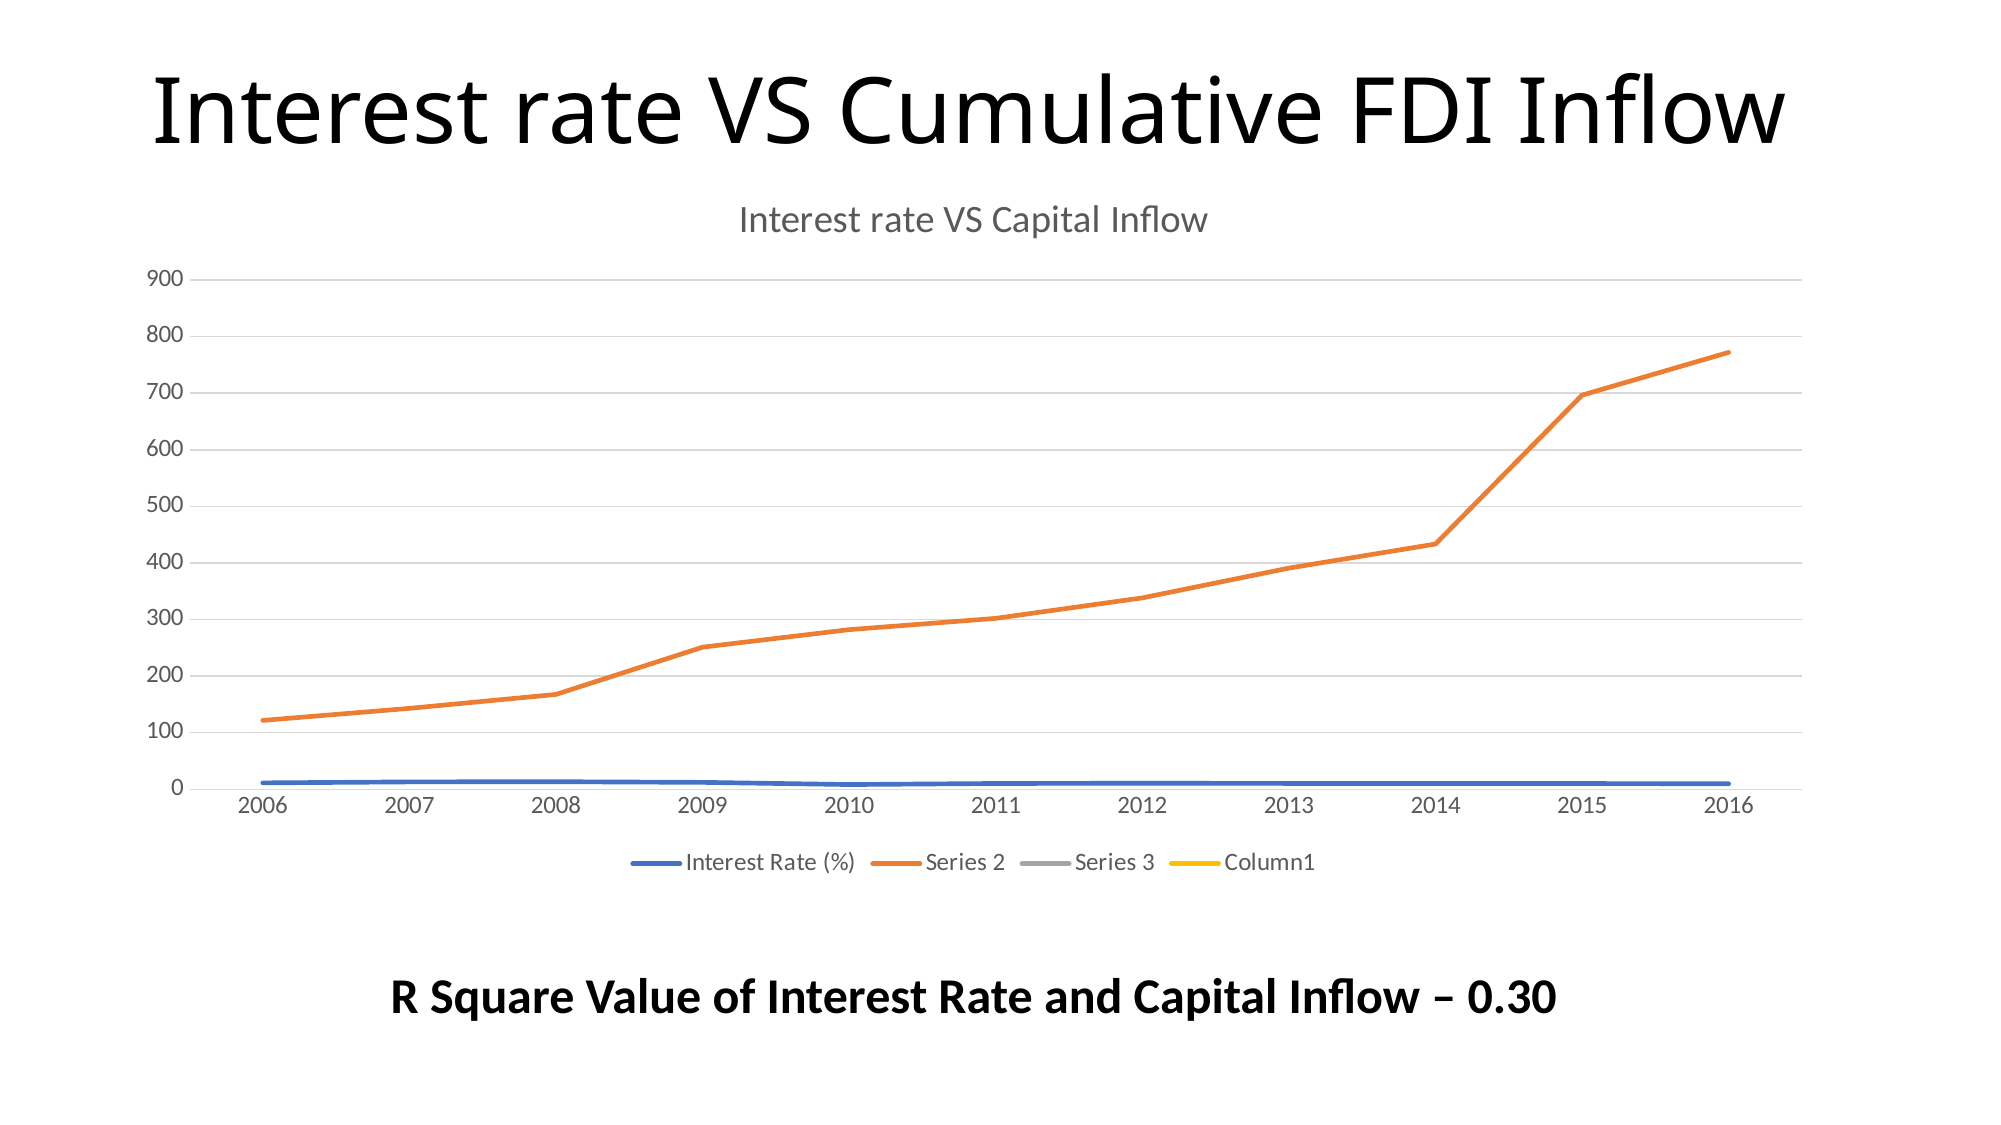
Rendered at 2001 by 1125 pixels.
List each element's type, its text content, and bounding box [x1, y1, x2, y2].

title Interest rate VS Cumulative FDI Inflow [137, 59, 1863, 278]
chart [111, 168, 1837, 883]
text_box R Square Value of Interest Rate and Capital Inflow – 0.30 [375, 956, 1573, 1032]
